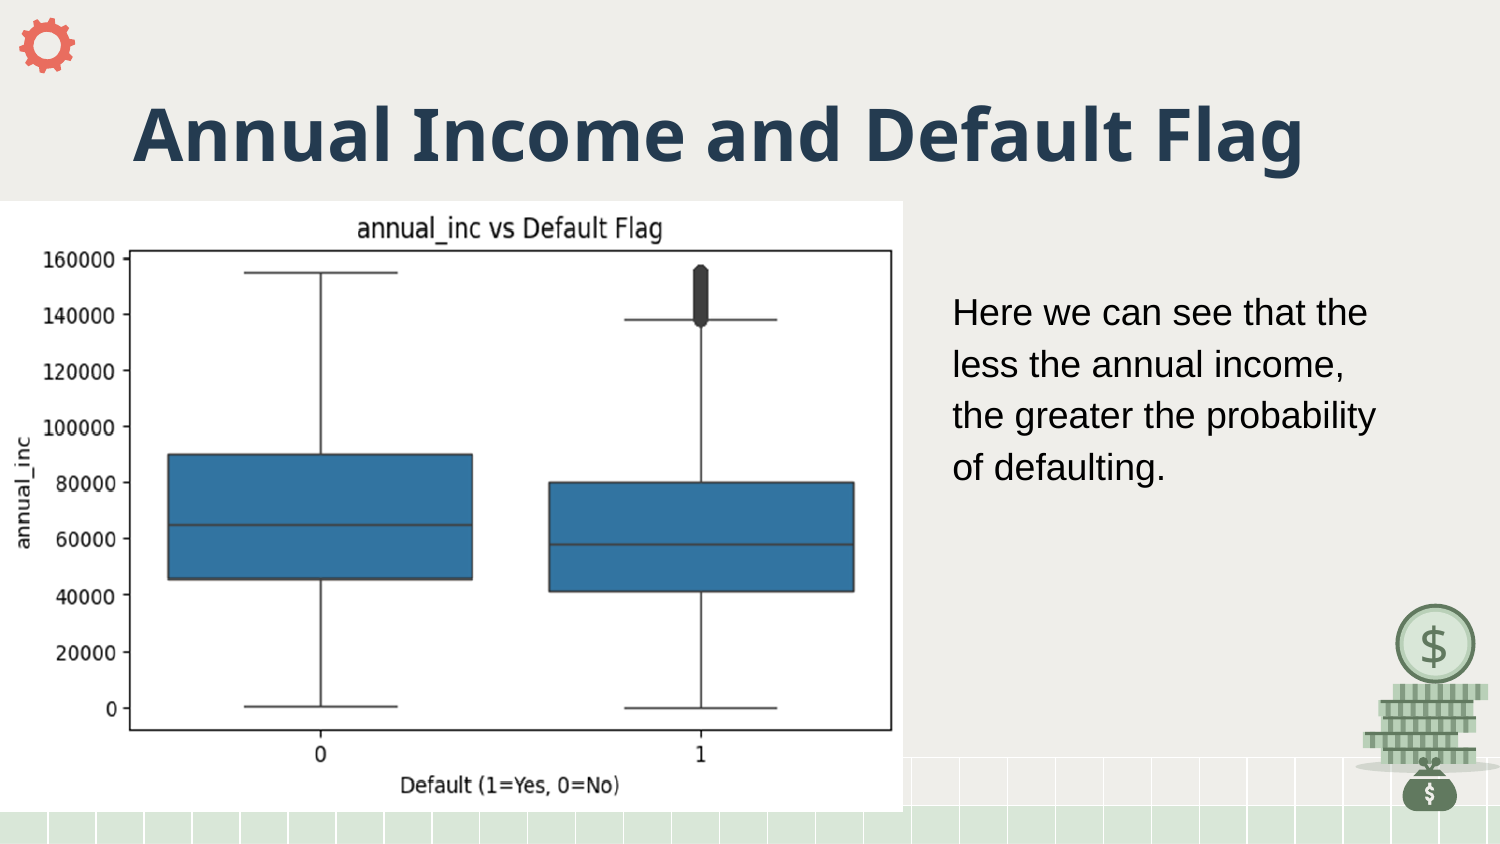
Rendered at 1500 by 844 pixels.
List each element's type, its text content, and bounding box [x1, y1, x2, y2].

title Annual Income and Default Flag [118, 73, 1383, 168]
subtitle Here we can see that the less the annual income, the greater the probability of defaulting. [937, 266, 1408, 626]
picture [0, 201, 903, 812]
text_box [1402, 756, 1458, 812]
